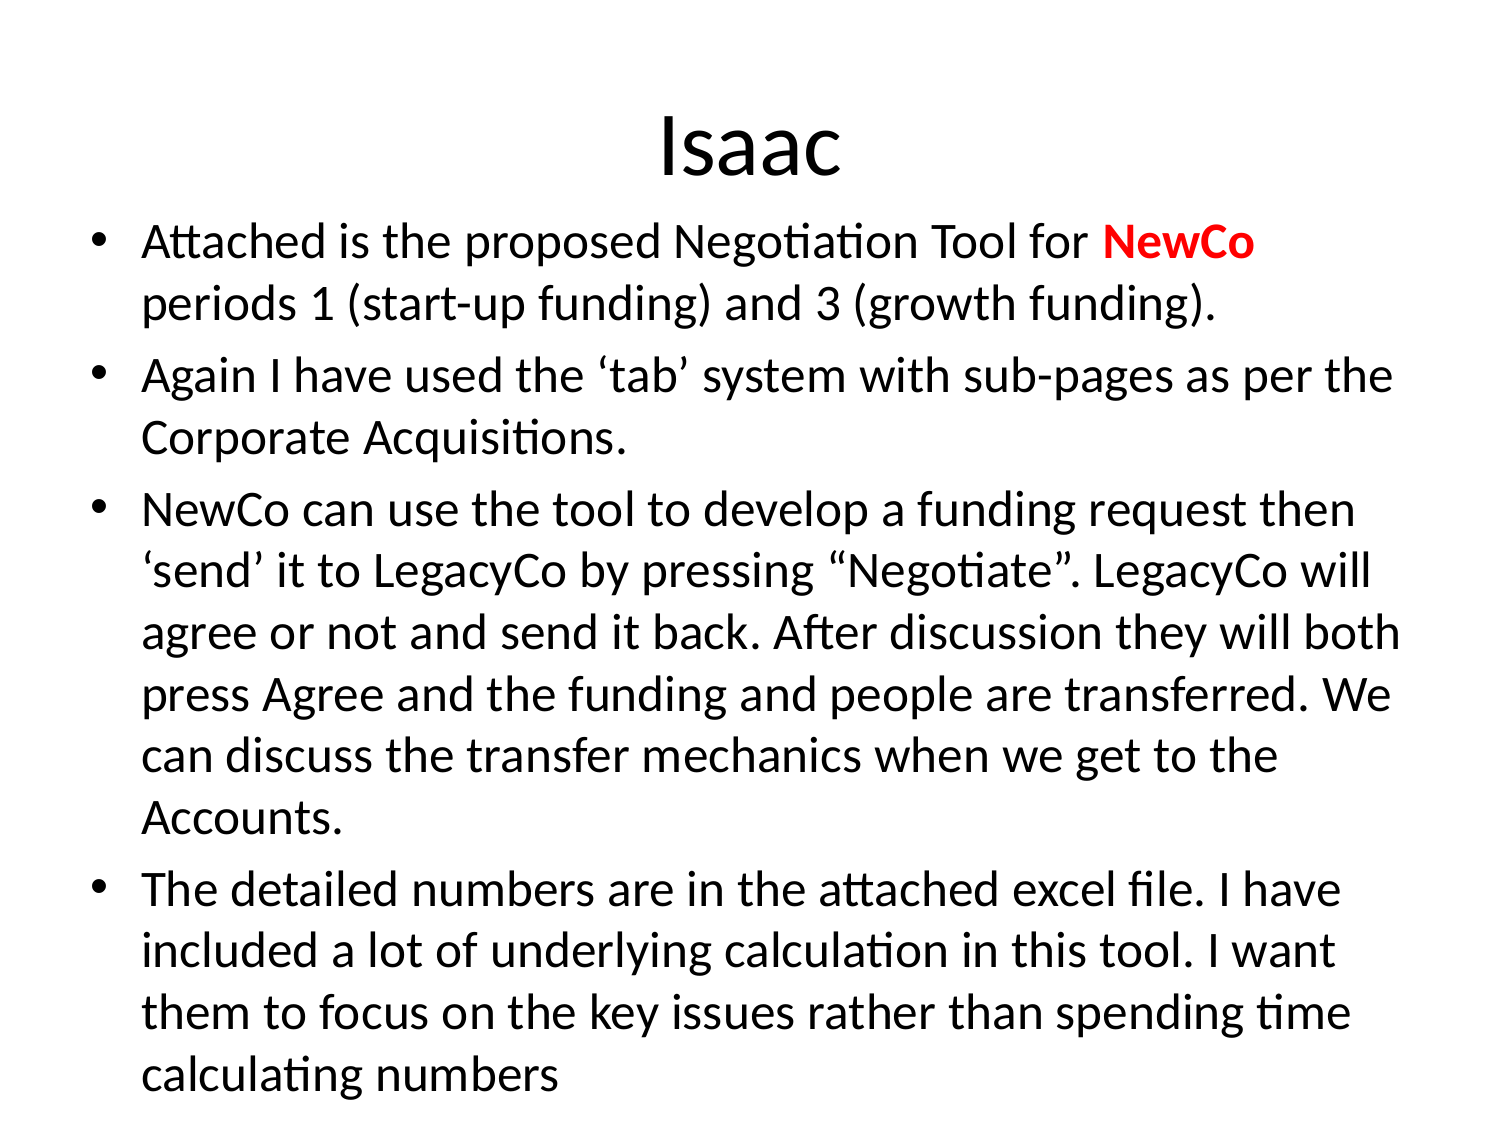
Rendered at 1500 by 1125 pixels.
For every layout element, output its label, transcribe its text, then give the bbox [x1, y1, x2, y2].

list Attached is the proposed Negotiation Tool for NewCo periods 1 (start-up funding) and 3 (growth funding). Again I have used the ‘tab’ system with sub-pages as per the Corporate Acquisitions. NewCo can use the tool to develop a funding request then ‘send’ it to LegacyCo by pressing “Negotiate”. LegacyCo will agree or not and send it back. After discussion they will both press Agree and the funding and people are transferred. We can discuss the transfer mechanics when we get to the Accounts. The detailed numbers are in the attached excel file. I have included a lot of underlying calculation in this tool. I want them to focus on the key issues rather than spending time calculating numbers [75, 200, 1425, 1113]
title Isaac [75, 45, 1425, 200]
